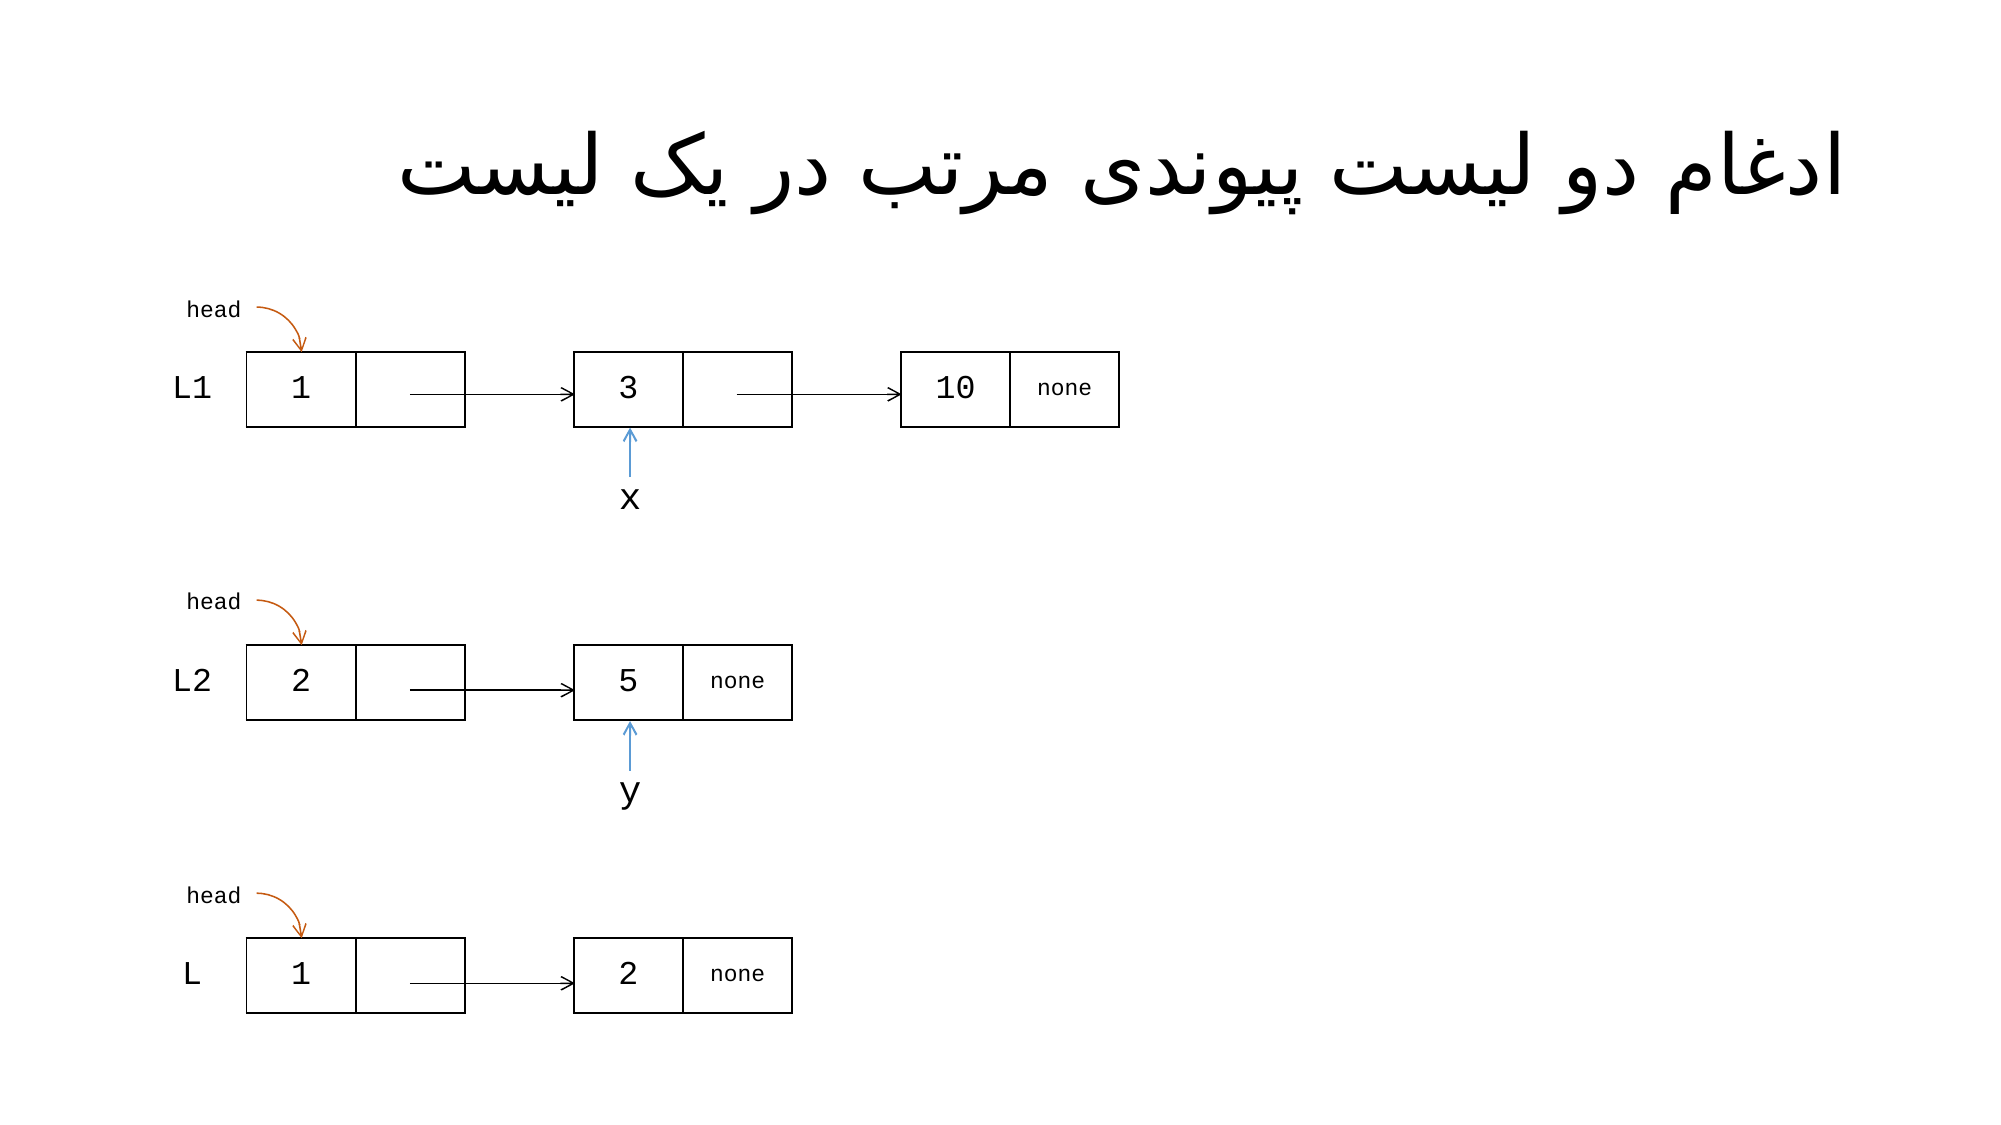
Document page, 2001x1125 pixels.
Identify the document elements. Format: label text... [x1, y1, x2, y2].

table_header [466, 691, 573, 720]
text_box [256, 893, 307, 939]
table_header 1 [247, 353, 355, 426]
table_header 1 [247, 939, 355, 1012]
text_box x [603, 464, 657, 525]
title ادغام دو لیست پیوندی مرتب در یک لیست [137, 59, 1863, 278]
text_box [256, 306, 307, 353]
text_box head [171, 872, 257, 916]
table_header [466, 938, 573, 983]
table_header [466, 352, 573, 394]
table_header [357, 939, 464, 1012]
table_header 3 [575, 353, 682, 426]
table_header [684, 353, 791, 426]
table_header 5 [575, 646, 682, 719]
table_header [357, 353, 464, 426]
table_header [466, 645, 573, 689]
text_box head [171, 579, 257, 622]
table_header none [1011, 353, 1118, 426]
table_header 2 [575, 939, 682, 1012]
table_header L1 [137, 352, 246, 427]
table_header L2 [137, 645, 246, 720]
table_header [466, 395, 573, 427]
text_box [256, 600, 307, 646]
table_header none [684, 646, 791, 719]
table_header 2 [247, 646, 355, 719]
text_box y [603, 758, 657, 818]
table_header [466, 984, 573, 1013]
table_header none [684, 939, 791, 1012]
table_header L [137, 938, 246, 1013]
table_header 10 [902, 353, 1009, 426]
text_box head [171, 286, 257, 329]
table_header [357, 646, 464, 719]
table_header [793, 352, 900, 394]
table_header [793, 395, 900, 427]
